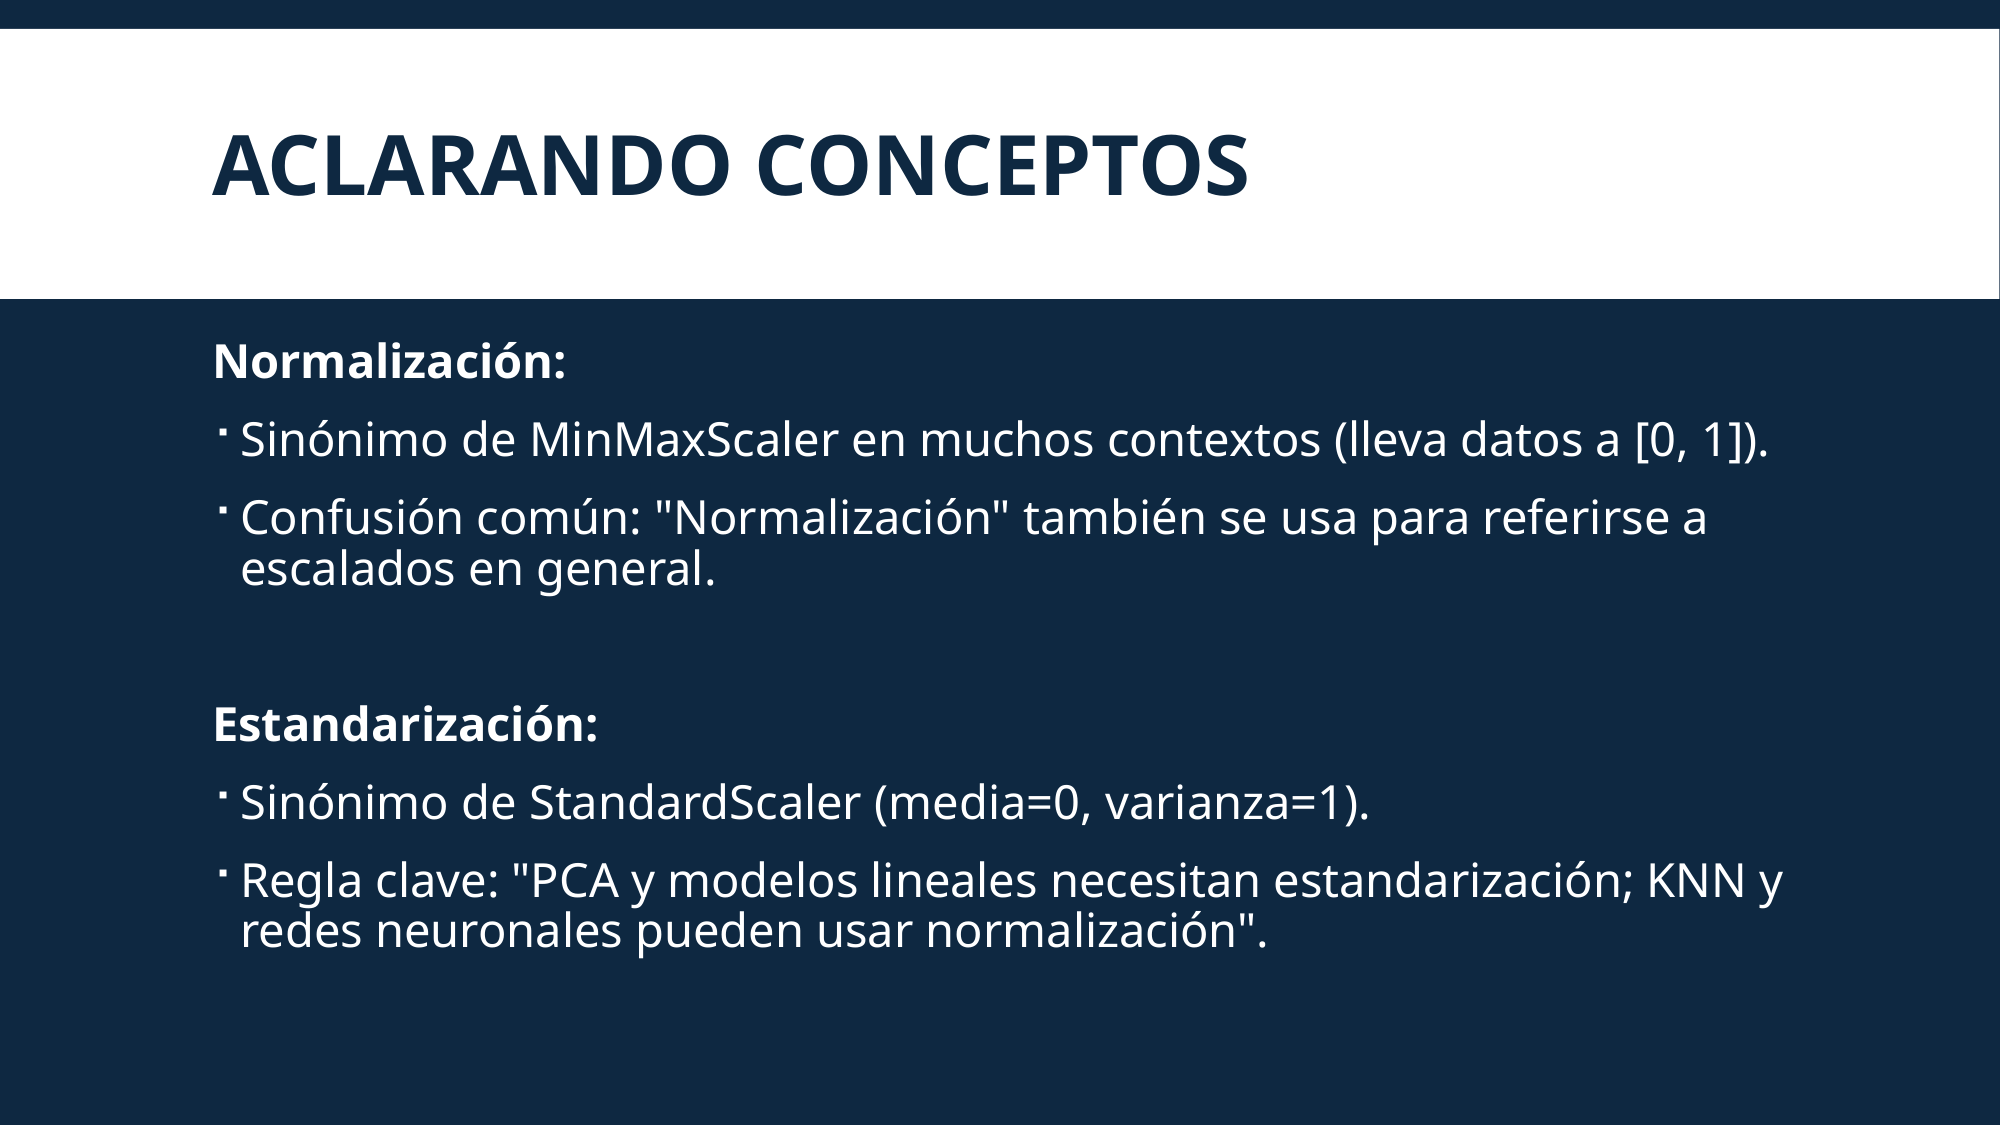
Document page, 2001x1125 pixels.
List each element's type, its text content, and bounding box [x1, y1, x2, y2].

list Normalización: Sinónimo de MinMaxScaler en muchos contextos (lleva datos a [0, 1]). Confusión común: "Normalización" también se usa para referirse a escalados en general. Estandarización: Sinónimo de StandardScaler (media=0, varianza=1). Regla clave: "PCA y modelos lineales necesitan estandarización; KNN y redes neuronales pueden usar normalización". [197, 329, 1803, 1020]
title aclarando conceptos [197, 46, 1803, 295]
